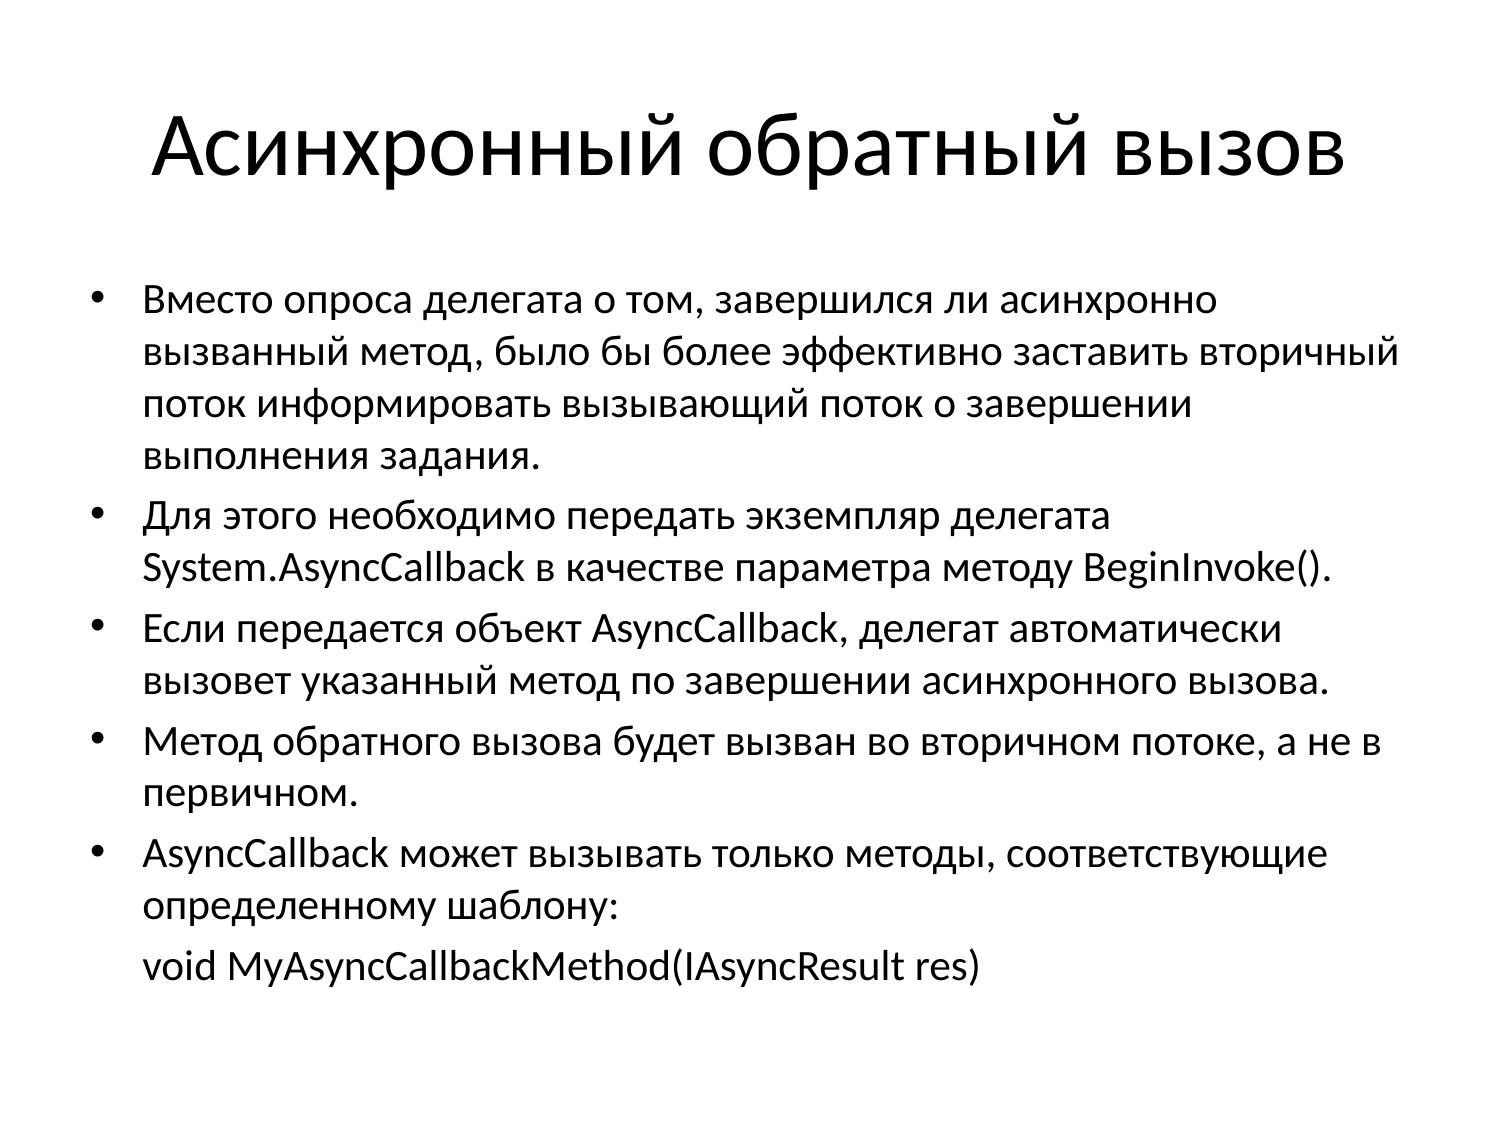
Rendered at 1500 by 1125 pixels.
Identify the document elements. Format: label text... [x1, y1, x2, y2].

title Асинхронный обратный вызов [75, 45, 1425, 233]
list Вместо опроса делегата о том, завершился ли асинхронно вызванный метод, было бы более эффективно заставить вторичный поток информировать вызывающий поток о завершении выполнения задания. Для этого необходимо передать экземпляр делегата System.AsyncCallback в качестве параметра методу BeginInvoke(). Если передается объект AsyncCallback, делегат автоматически вызовет указанный метод по завершении асинхронного вызова. Метод обратного вызова будет вызван во вторичном потоке, а не в первичном. AsyncCallback может вызывать только методы, соответствующие определенному шаблону: void MyAsyncCallbackMethod(IAsyncResult res) [75, 262, 1425, 1005]
